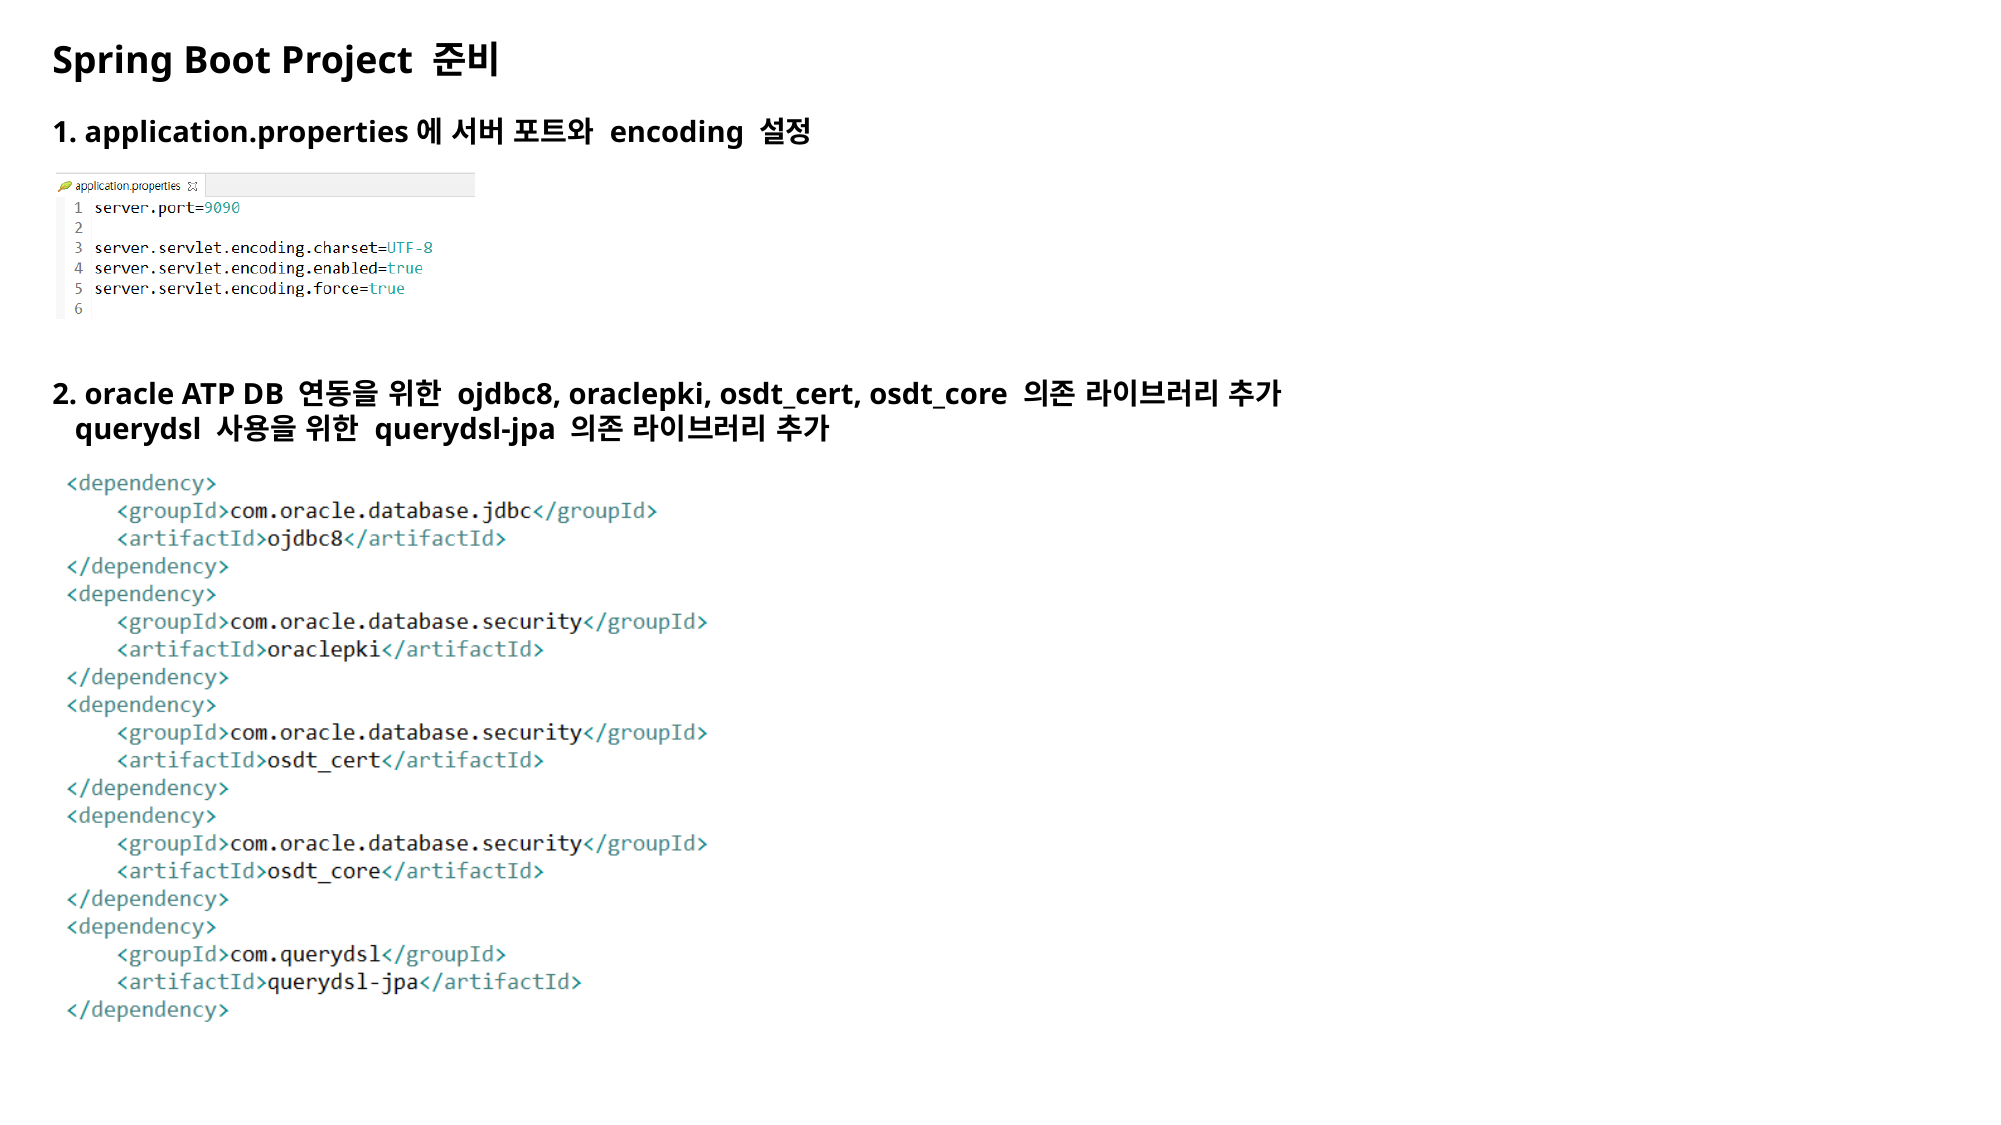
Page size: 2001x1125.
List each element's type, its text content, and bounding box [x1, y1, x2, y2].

picture [56, 172, 476, 319]
text_box Spring Boot Project 준비 [37, 29, 692, 89]
picture [37, 469, 789, 1027]
text_box 2. oracle ATP DB 연동을 위한 ojdbc8, oraclepki, osdt_cert, osdt_core 의존 라이브러리 추가 querydsl 사용을 위한 querydsl-jpa 의존 라이브러리 추가 [37, 368, 1896, 453]
text_box 1. application.properties에 서버 포트와 encoding 설정 [37, 105, 1896, 156]
